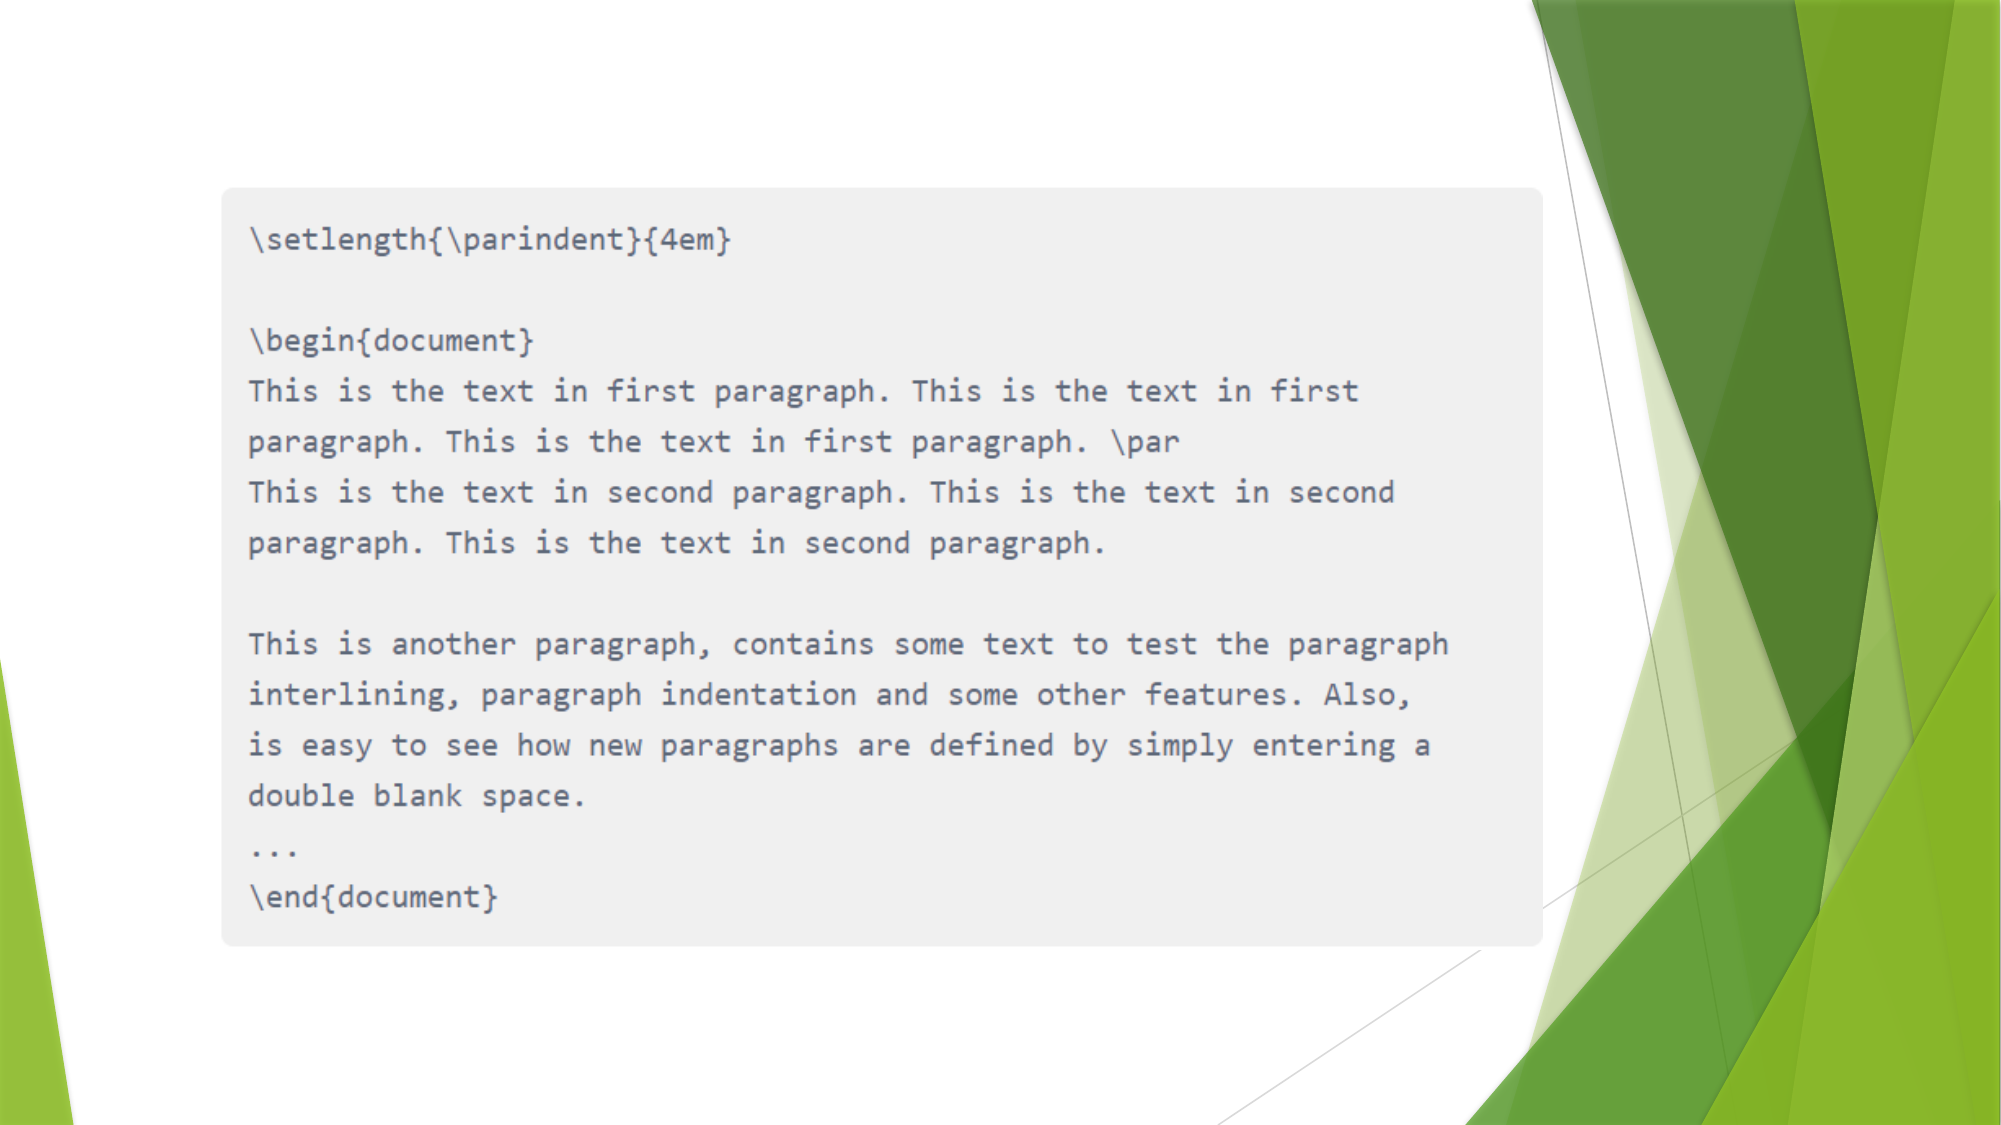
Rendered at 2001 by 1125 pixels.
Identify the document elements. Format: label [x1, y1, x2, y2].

picture [212, 174, 1544, 950]
